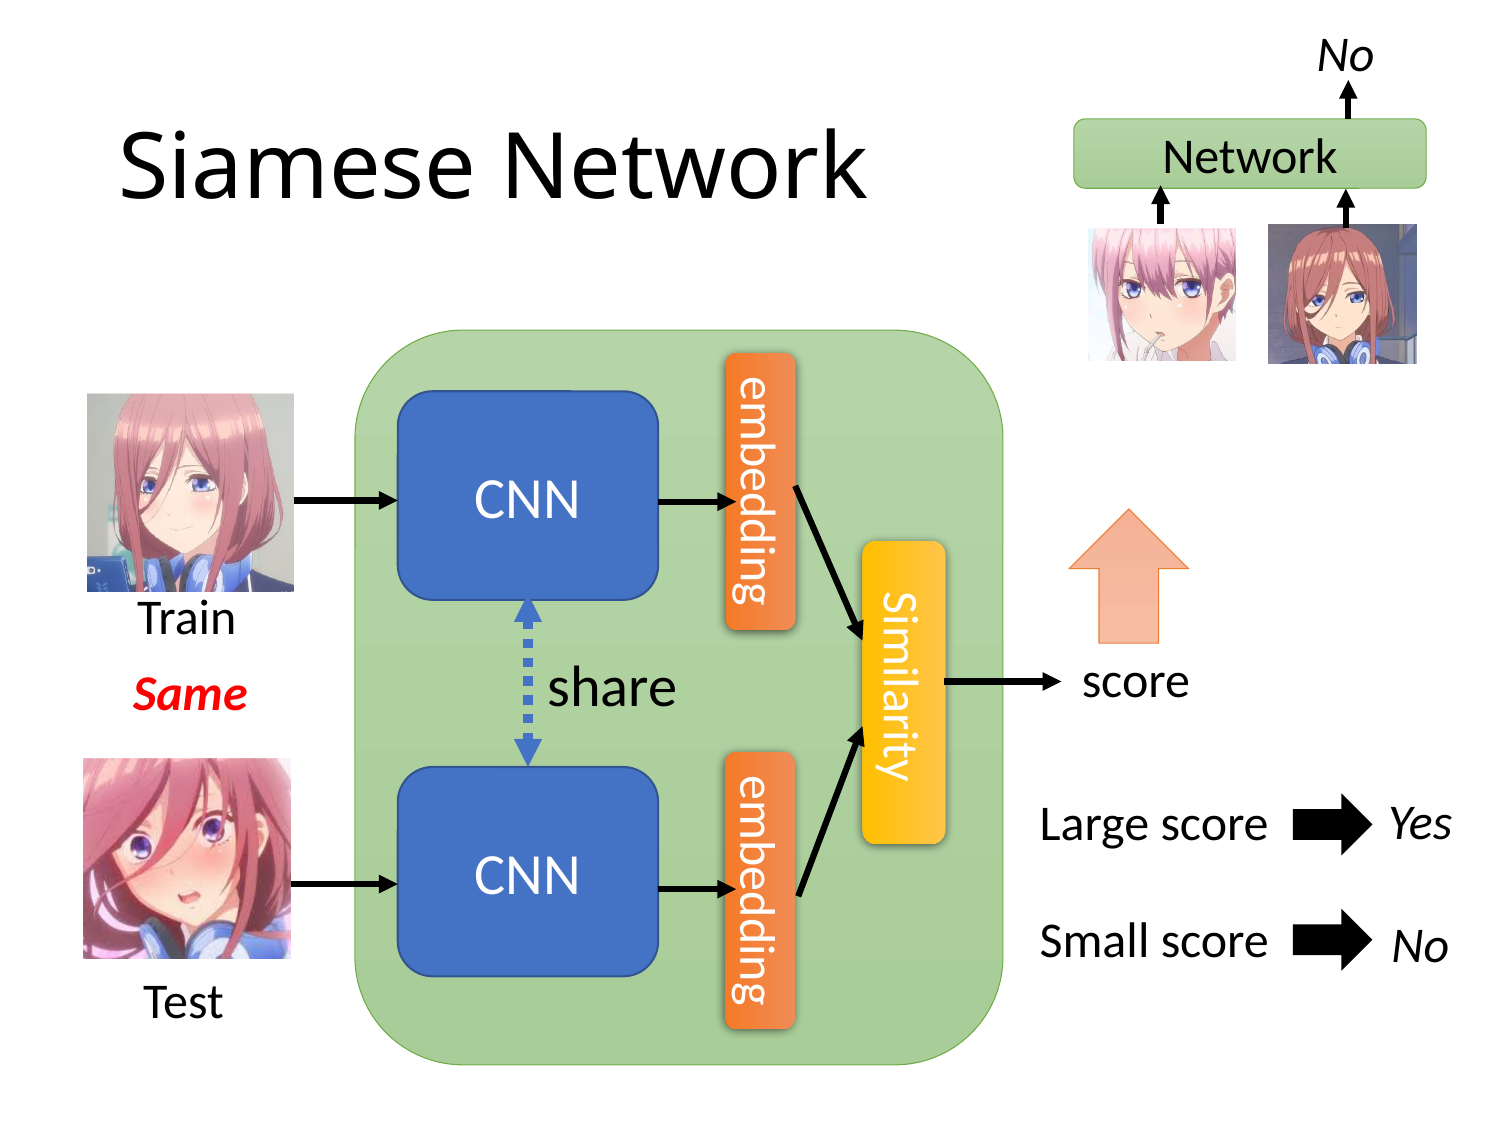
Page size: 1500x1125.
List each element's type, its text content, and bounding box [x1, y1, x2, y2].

text_box embedding [725, 352, 796, 631]
text_box [354, 502, 527, 882]
text_box score [1067, 640, 1420, 716]
text_box No [1345, 905, 1496, 980]
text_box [798, 726, 863, 897]
text_box Train [122, 592, 254, 652]
text_box [1292, 908, 1373, 971]
text_box Same [102, 652, 279, 728]
text_box [1292, 793, 1373, 856]
text_box Yes [1345, 782, 1496, 858]
picture [87, 391, 294, 592]
text_box Small score [1024, 900, 1439, 976]
text_box CNN [396, 390, 660, 601]
text_box share [532, 640, 701, 726]
text_box [354, 329, 1004, 678]
text_box [354, 685, 1004, 1066]
title Siamese Network [103, 59, 1073, 278]
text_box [795, 485, 863, 641]
picture [83, 757, 291, 959]
text_box Large score [1024, 782, 1345, 858]
text_box [528, 505, 853, 886]
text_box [1073, 14, 1427, 364]
text_box Similarity [862, 541, 946, 844]
text_box [1067, 508, 1190, 644]
text_box CNN [396, 765, 660, 978]
text_box embedding [725, 752, 796, 1030]
text_box Test [128, 960, 260, 1036]
